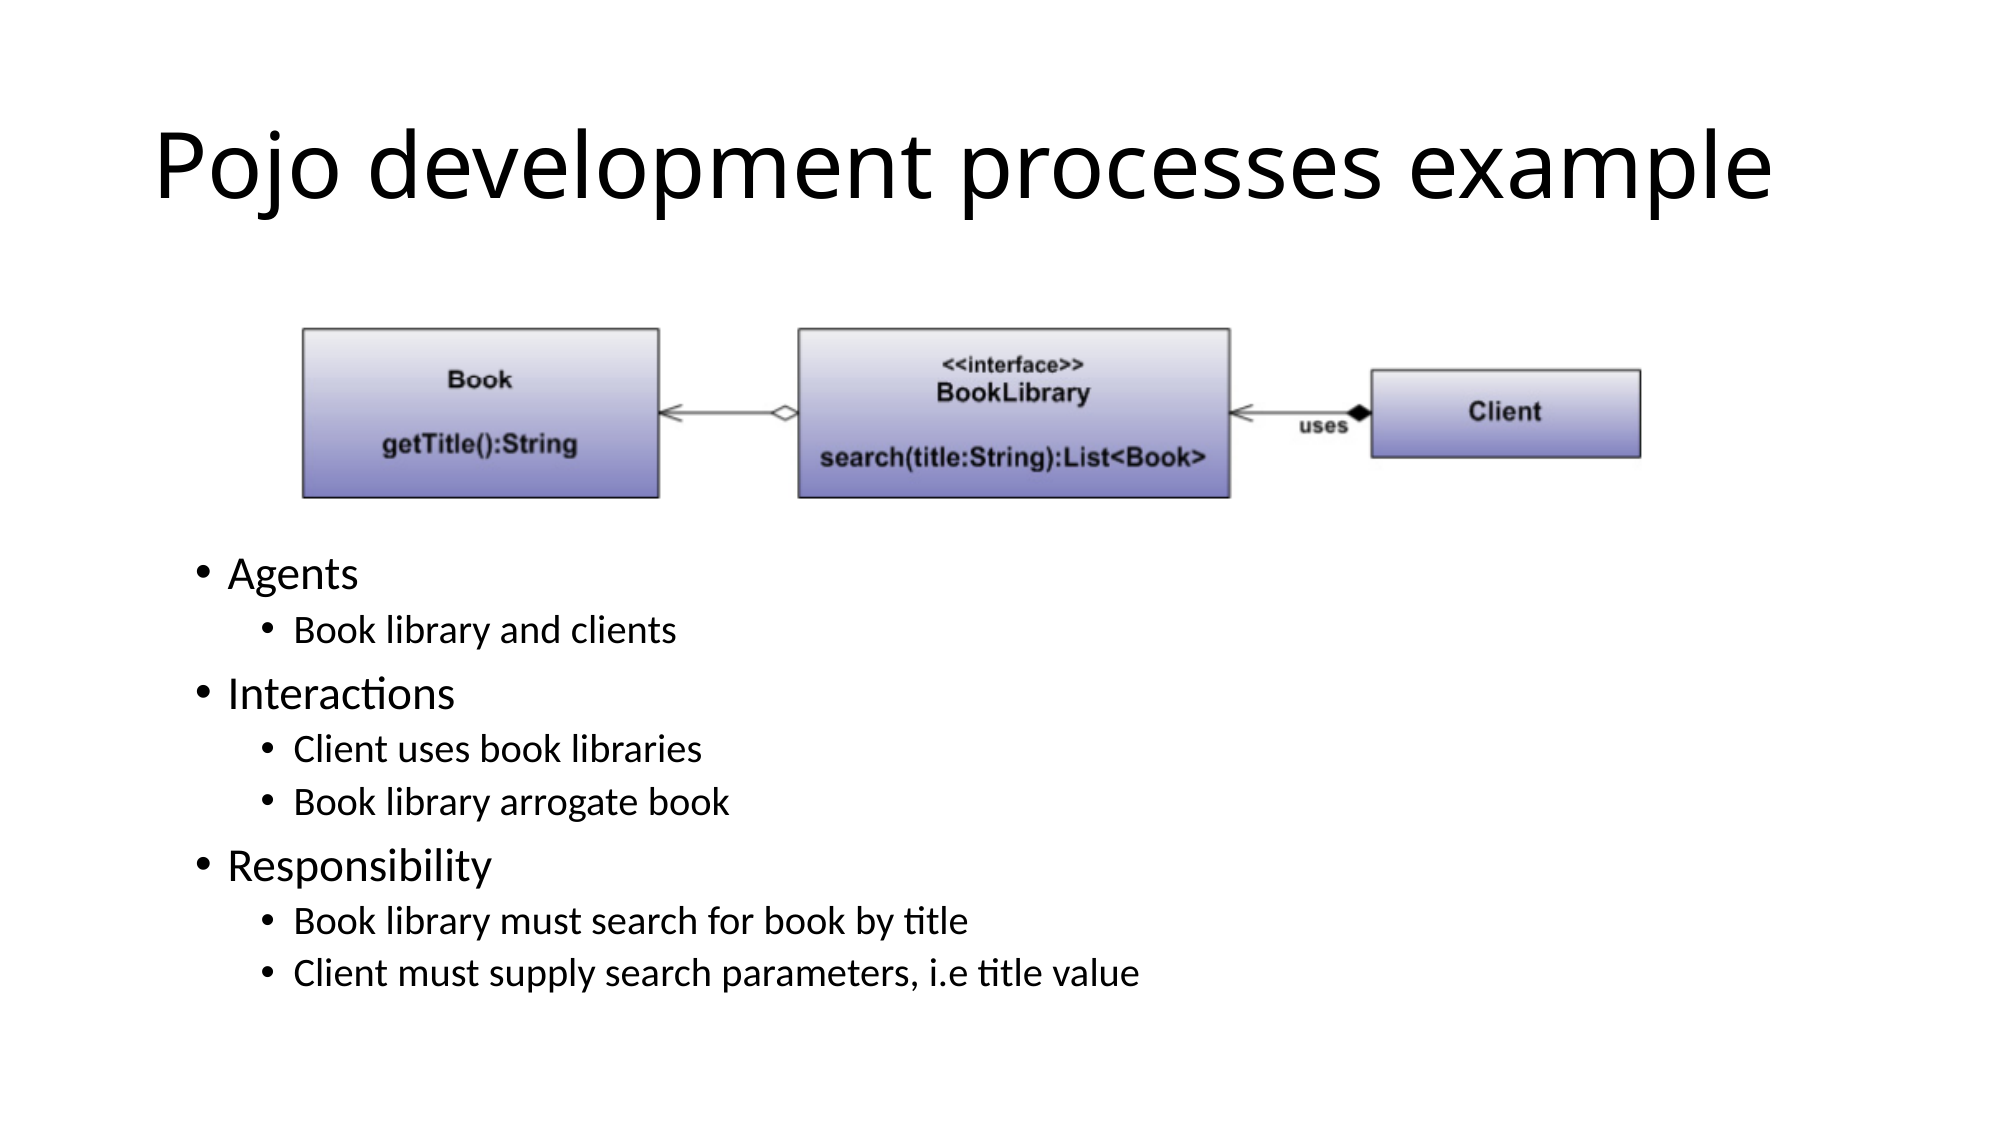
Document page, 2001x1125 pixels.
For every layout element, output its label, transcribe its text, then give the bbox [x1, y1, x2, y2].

list Agents Book library and clients Interactions Client uses book libraries Book library arrogate book Responsibility Book library must search for book by title Client must supply search parameters, i.e title value [180, 541, 1905, 1006]
title Pojo development processes example [137, 59, 1863, 278]
picture [261, 295, 1673, 532]
